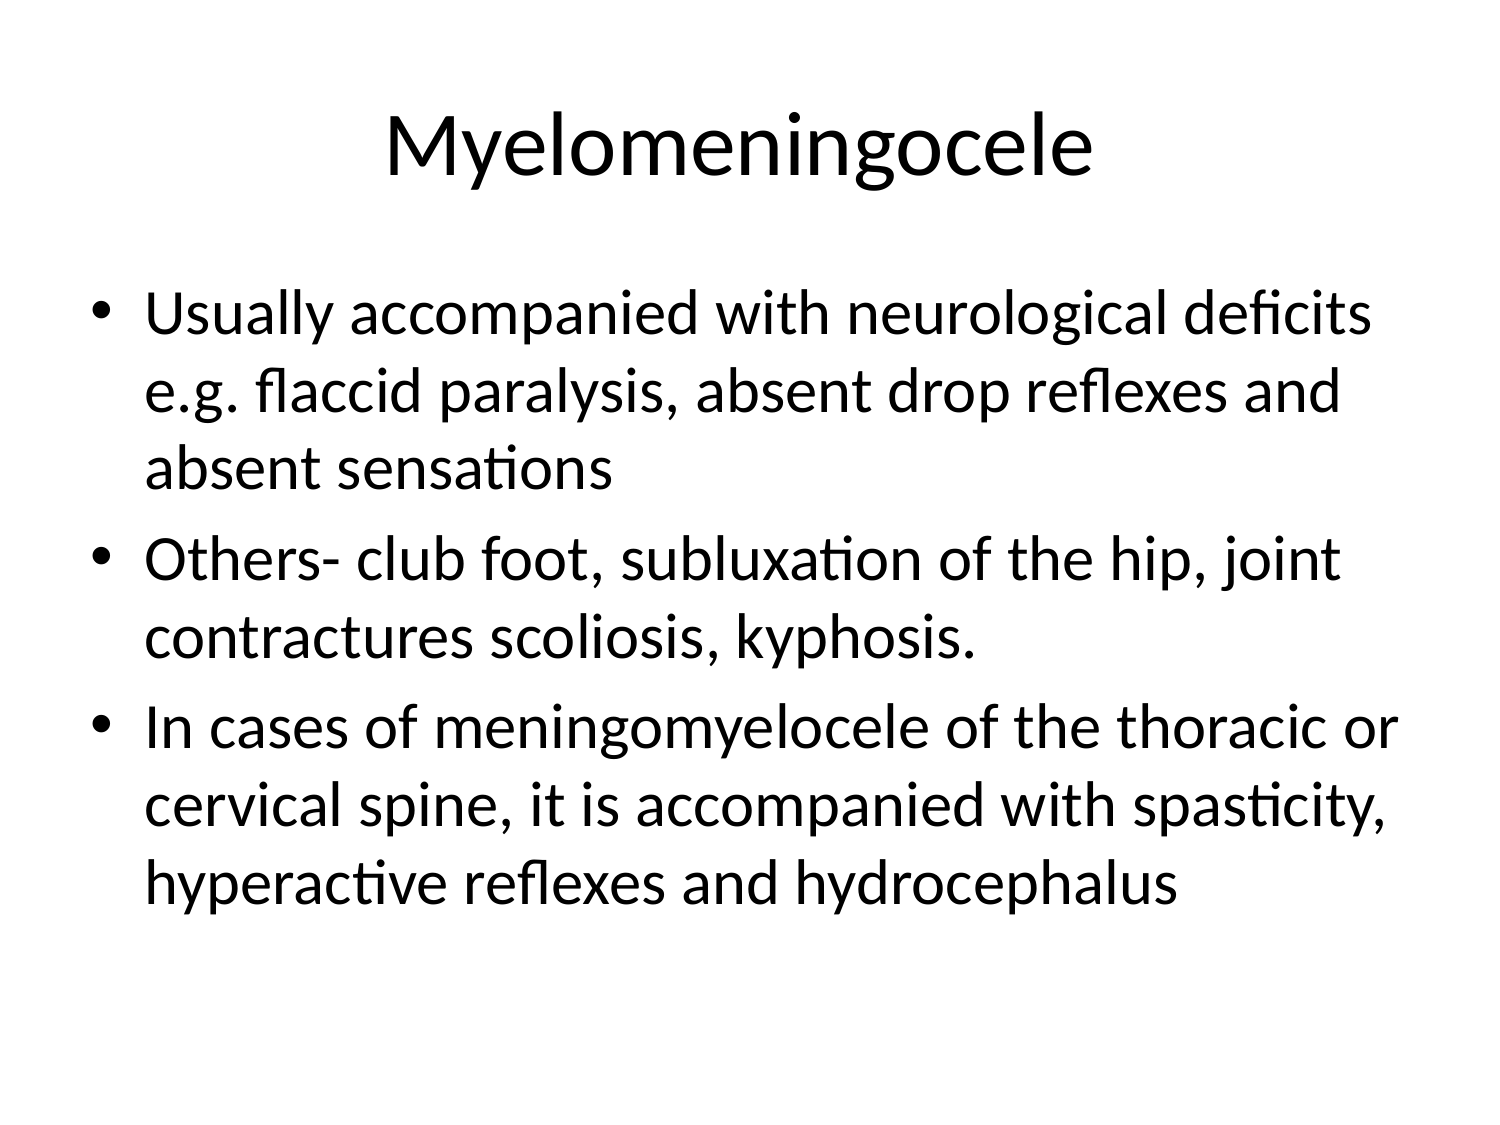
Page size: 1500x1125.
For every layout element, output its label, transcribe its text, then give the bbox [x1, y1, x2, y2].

title Myelomeningocele [75, 45, 1425, 233]
list Usually accompanied with neurological deficits e.g. flaccid paralysis, absent drop reflexes and absent sensations Others- club foot, subluxation of the hip, joint contractures scoliosis, kyphosis. In cases of meningomyelocele of the thoracic or cervical spine, it is accompanied with spasticity, hyperactive reflexes and hydrocephalus [75, 262, 1425, 1005]
